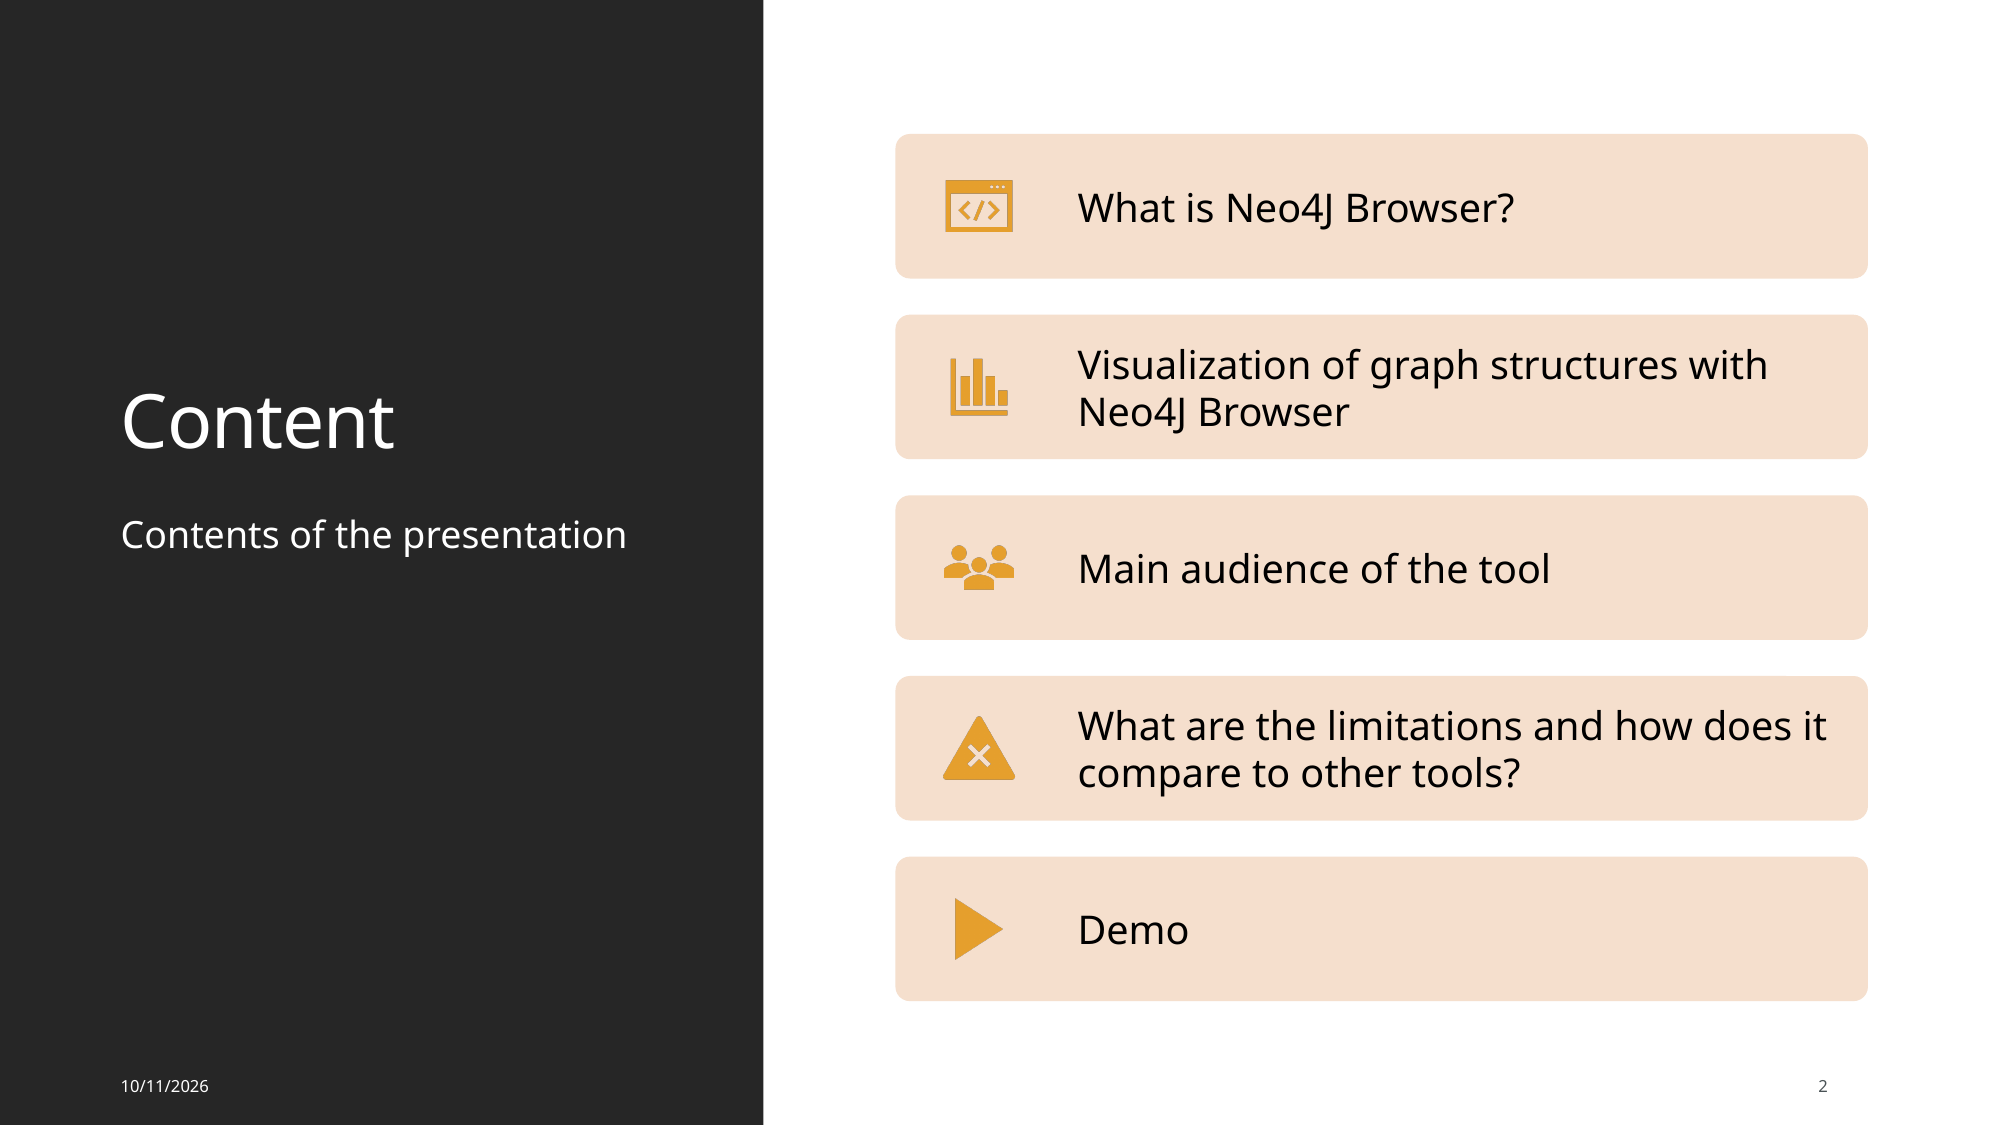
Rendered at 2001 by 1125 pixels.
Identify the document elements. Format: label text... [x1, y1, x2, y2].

title Content [105, 128, 683, 473]
list Contents of the presentation [105, 499, 683, 1002]
slide_number 2 [1803, 1057, 1932, 1118]
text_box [894, 132, 1869, 1003]
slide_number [105, 1057, 683, 1118]
